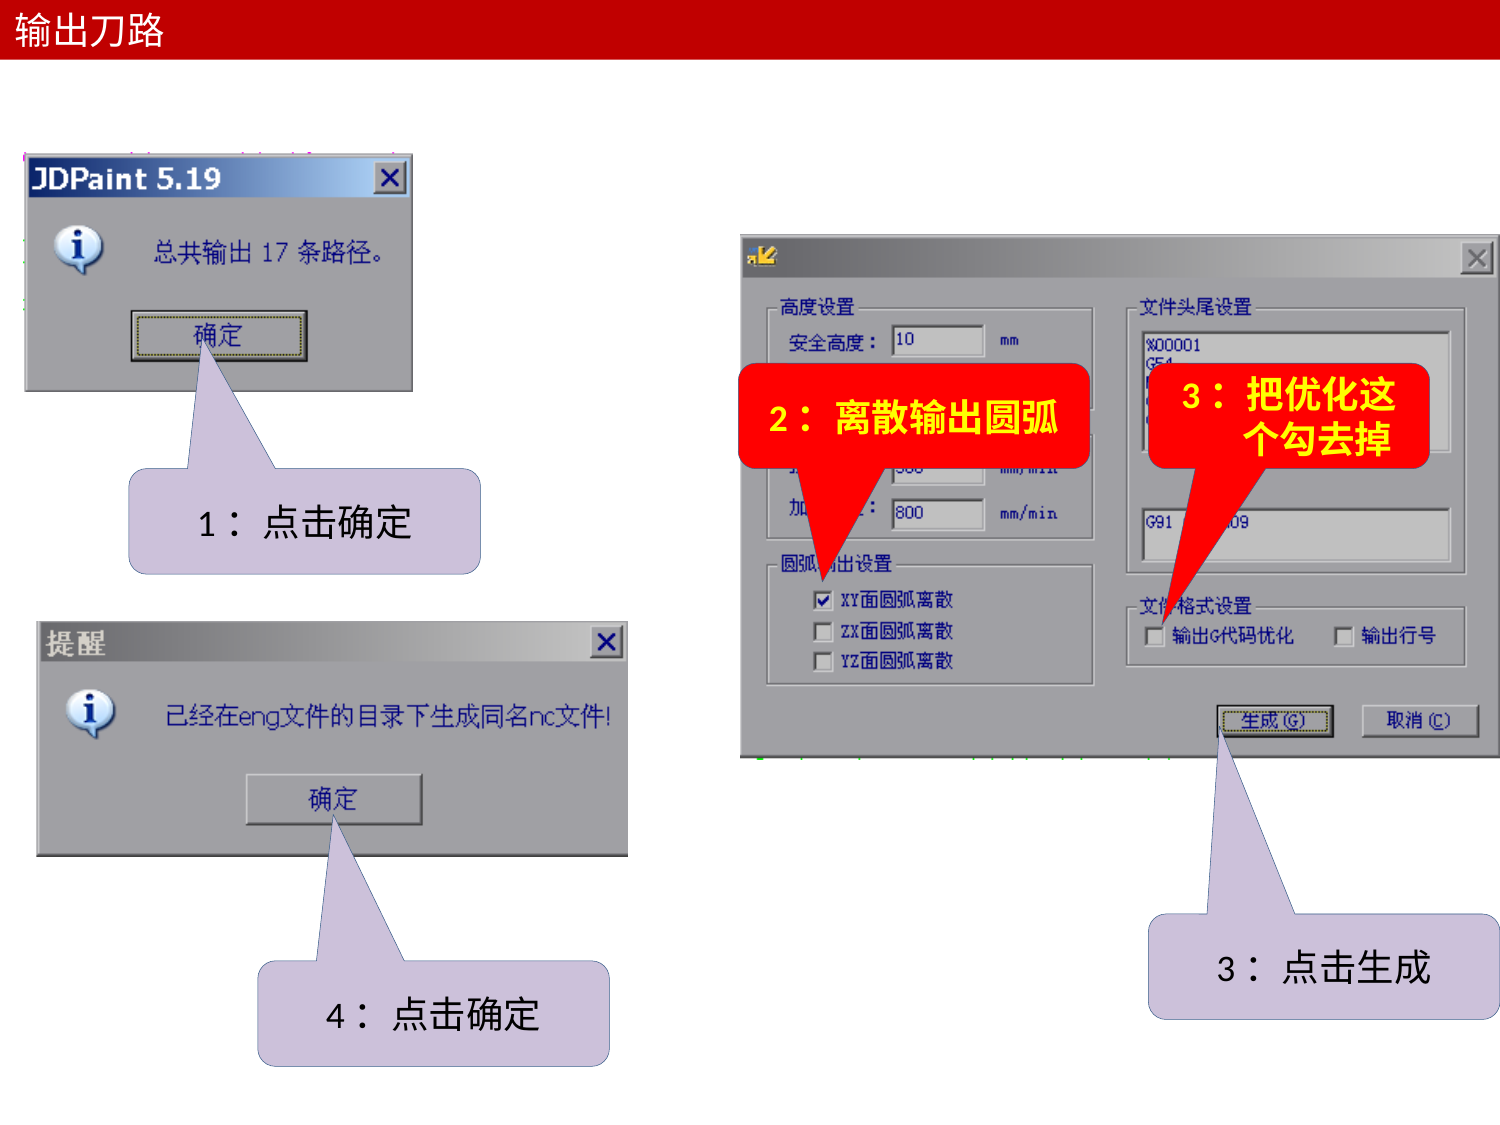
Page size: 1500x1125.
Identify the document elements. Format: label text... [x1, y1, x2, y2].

picture [34, 620, 628, 858]
text_box 4：点击确定 [255, 865, 612, 1069]
picture [23, 152, 413, 392]
picture [740, 234, 1500, 760]
text_box 输出刀路 [0, 0, 1500, 60]
text_box 1：点击确定 [126, 399, 483, 577]
text_box 3：点击生成 [1146, 769, 1500, 1022]
